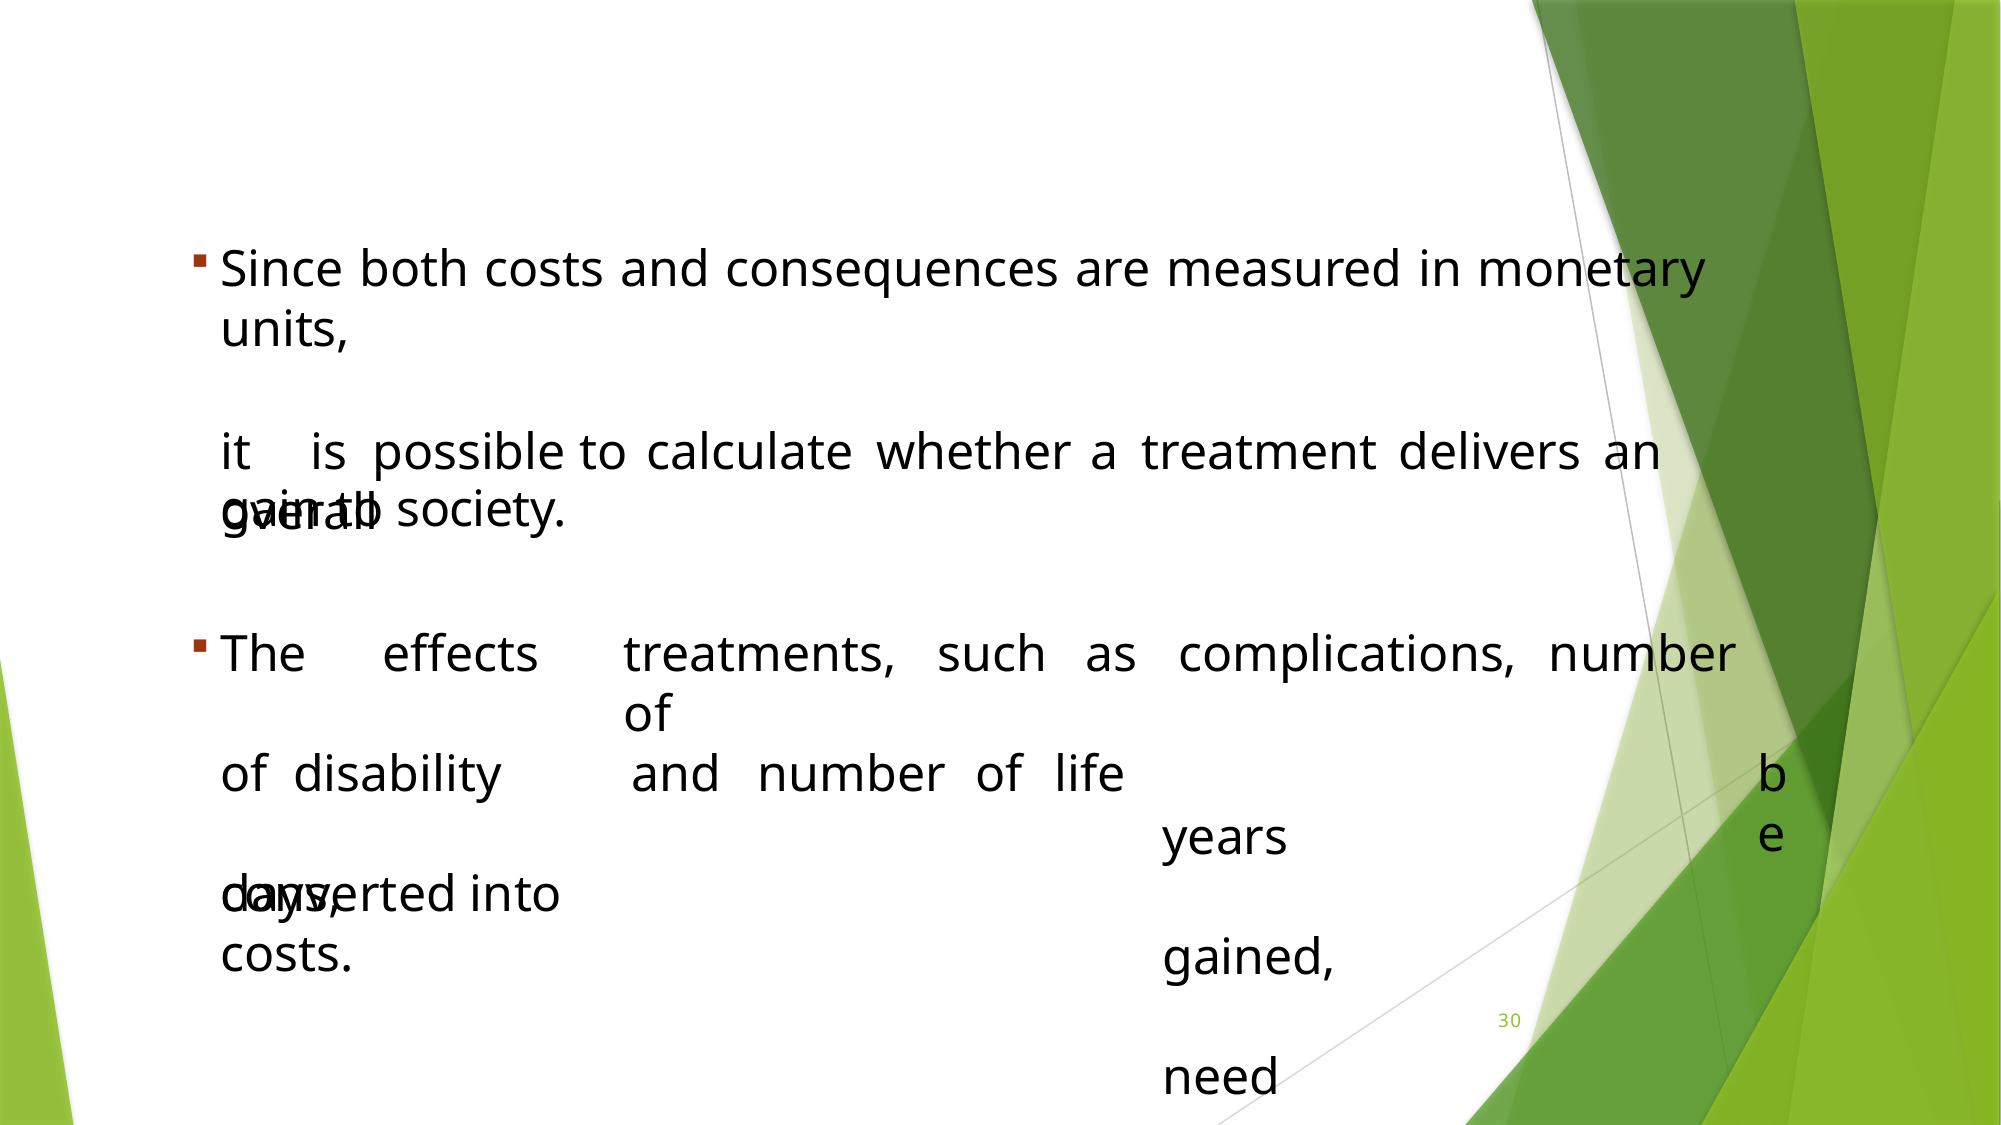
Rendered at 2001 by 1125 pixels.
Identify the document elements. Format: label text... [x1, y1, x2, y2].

text_box converted into costs. [218, 859, 693, 982]
text_box treatments, such as complications, number of years gained, need to [621, 619, 1813, 1125]
text_box gain to society. The effects of disability days, [188, 474, 597, 922]
text_box be [1755, 739, 1813, 862]
text_box Since both costs and consequences are measured in monetary units, it is possible to calculate whether a treatment delivers an overall [188, 234, 1813, 540]
